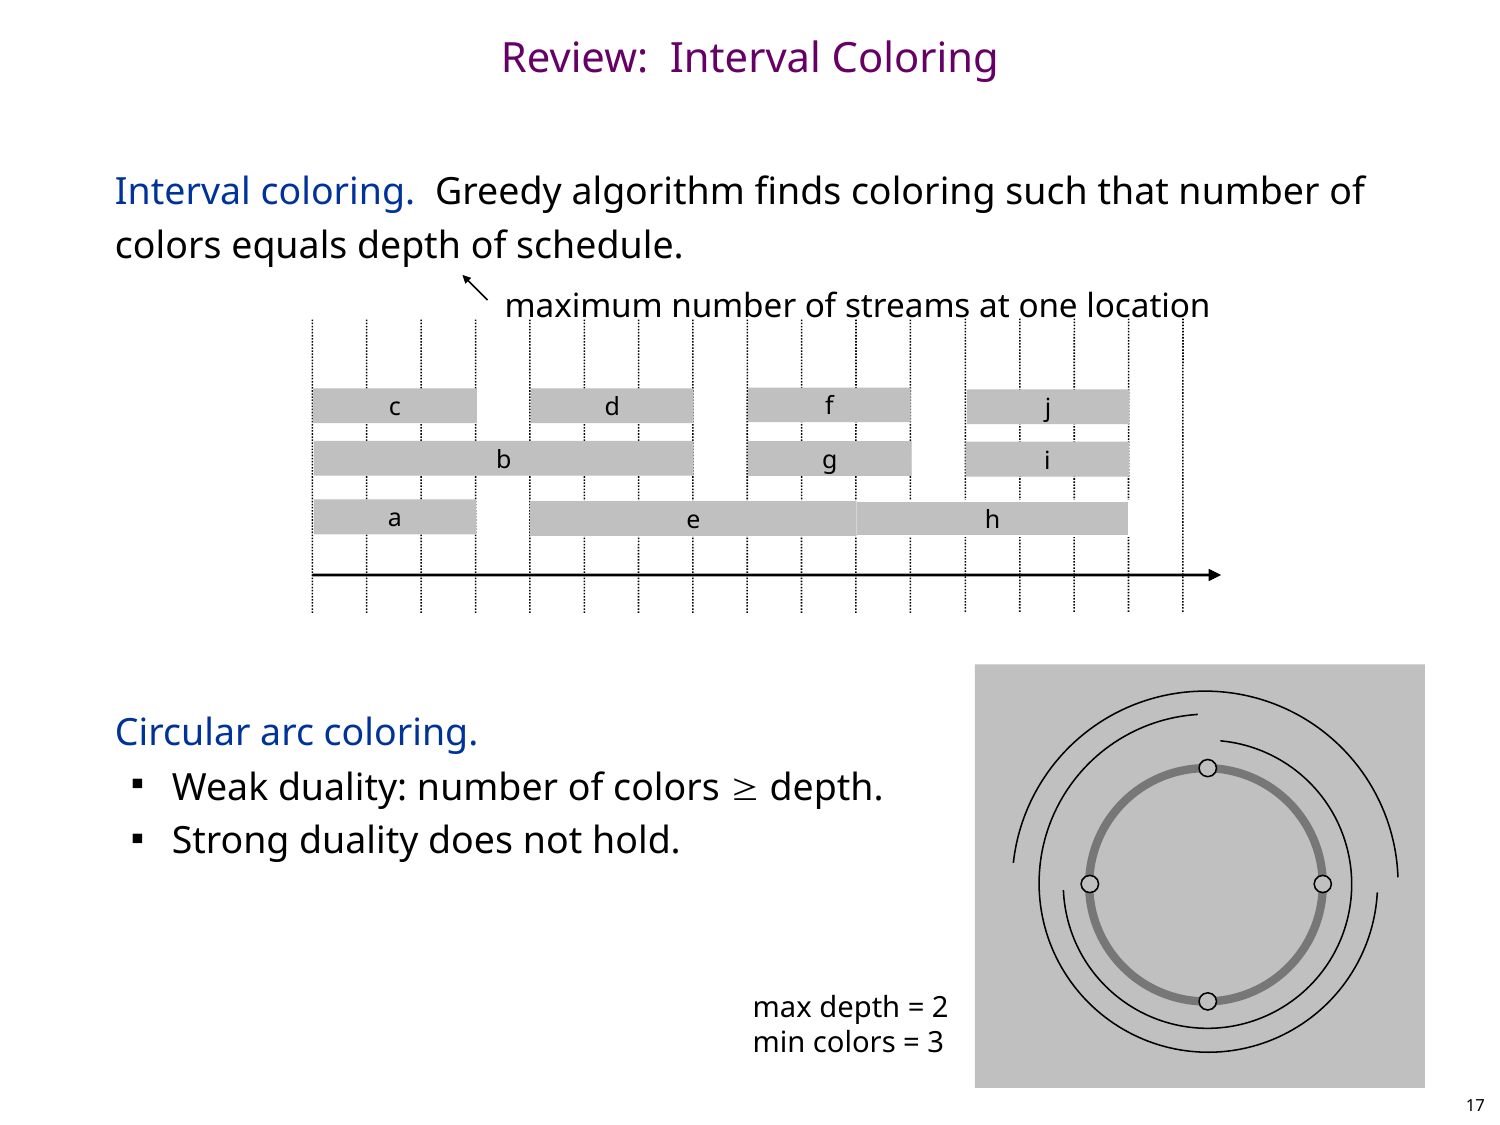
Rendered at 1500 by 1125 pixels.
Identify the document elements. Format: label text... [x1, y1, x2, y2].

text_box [312, 354, 1222, 576]
slide_number 17 [1187, 1087, 1500, 1125]
text_box maximum number of streams at one location [489, 276, 1227, 332]
text_box [462, 274, 488, 301]
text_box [974, 663, 1426, 1099]
text_box max depth = 2 min colors = 3 [737, 980, 965, 1066]
list Interval coloring. Greedy algorithm finds coloring such that number of colors equals depth of schedule. Circular arc coloring. Weak duality: number of colors  depth. Strong duality does not hold. [99, 149, 1388, 1038]
title Review: Interval Coloring [0, 24, 1500, 100]
